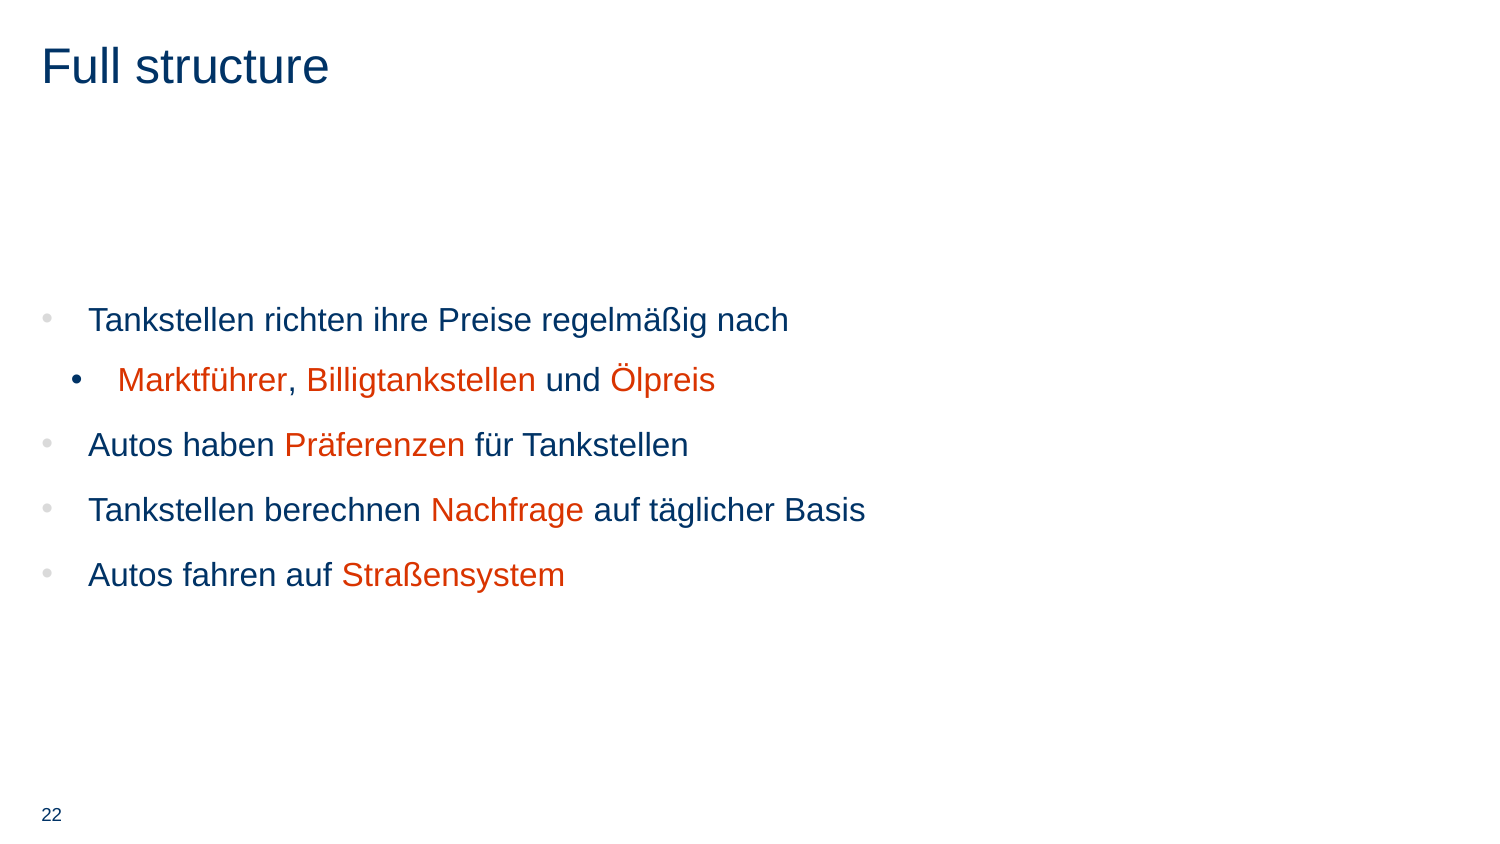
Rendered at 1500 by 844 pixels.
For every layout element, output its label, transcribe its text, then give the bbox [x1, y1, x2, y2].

slide_number 22 [41, 803, 95, 826]
title Full structure [41, 33, 1459, 95]
list Tankstellen richten ihre Preise regelmäßig nach Marktführer, Billigtankstellen und Ölpreis Autos haben Präferenzen für Tankstellen Tankstellen berechnen Nachfrage auf täglicher Basis Autos fahren auf Straßensystem [41, 167, 1459, 788]
